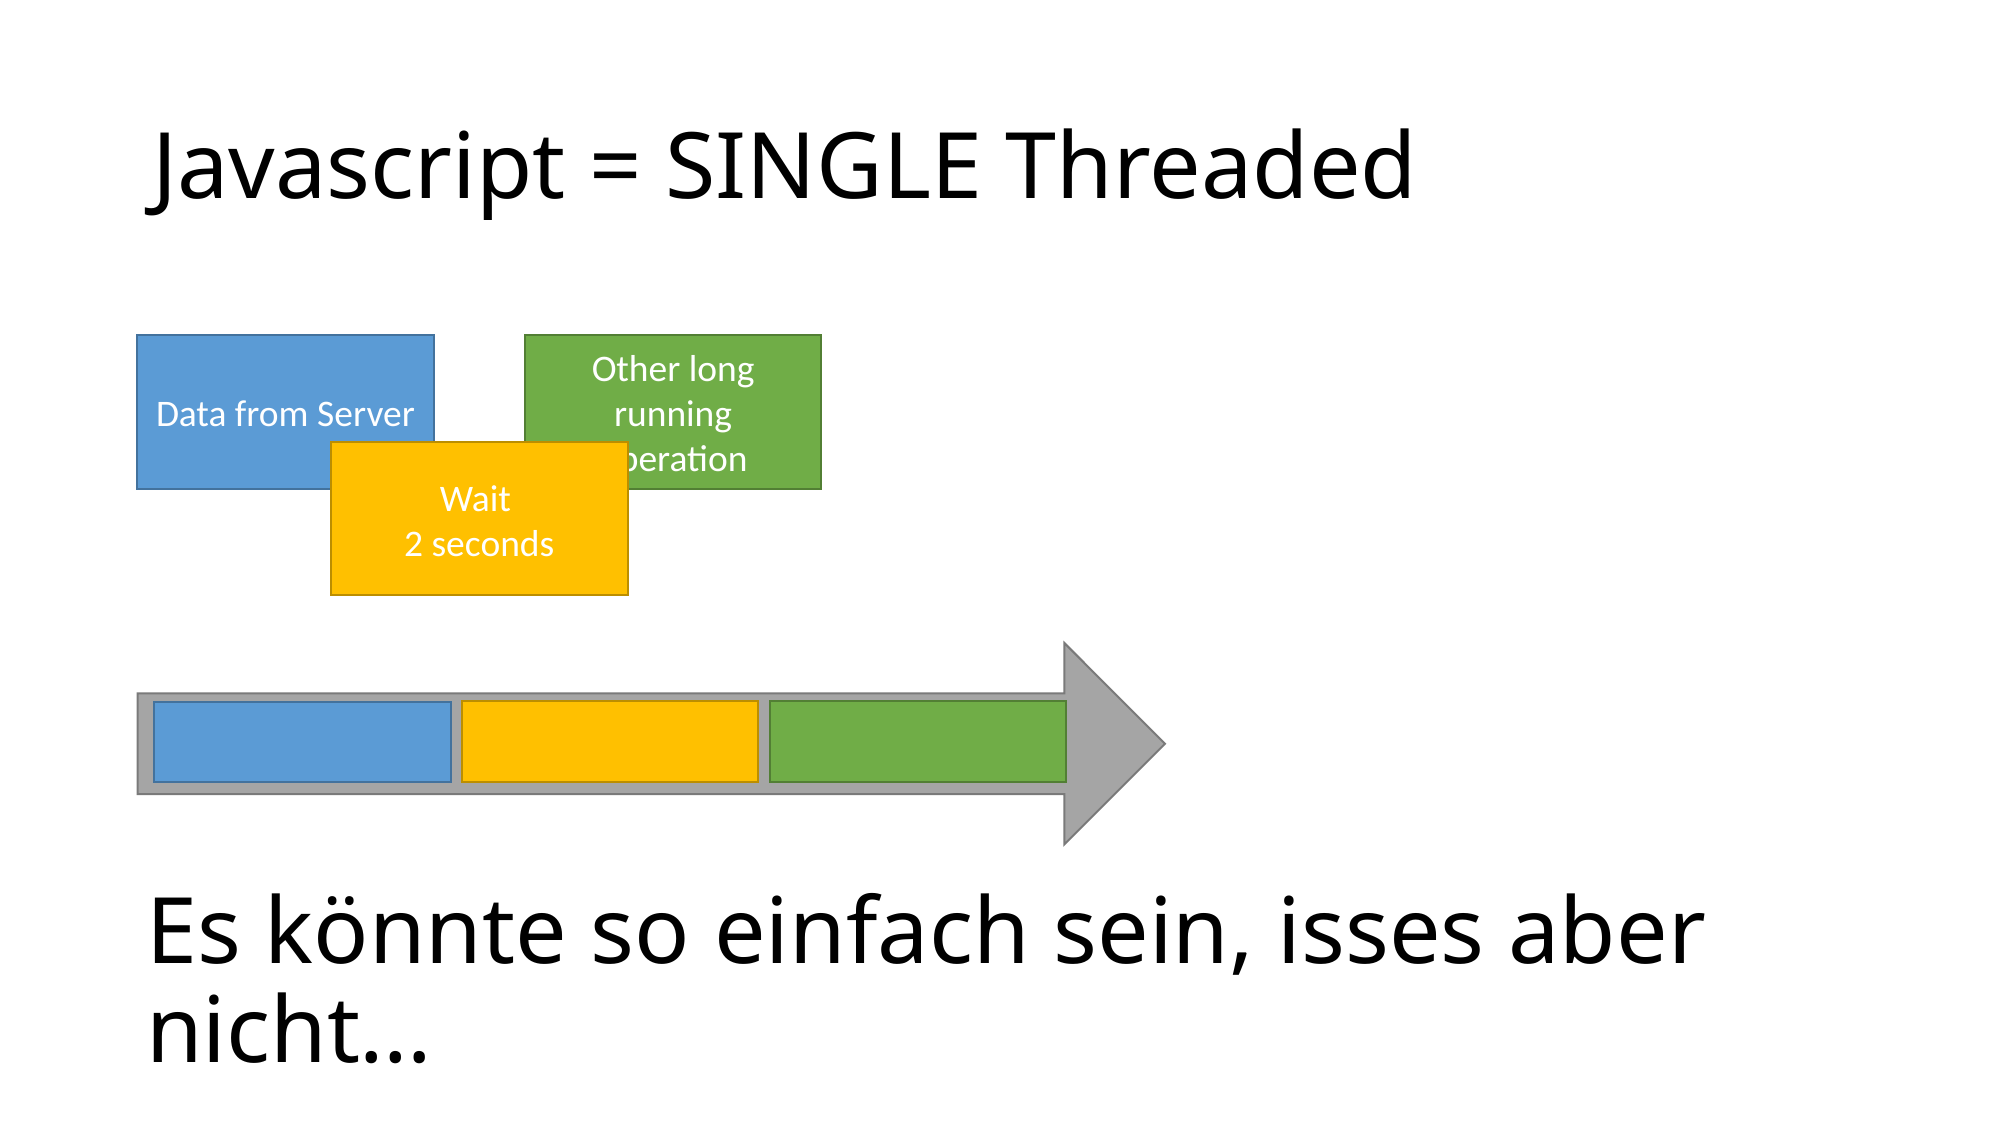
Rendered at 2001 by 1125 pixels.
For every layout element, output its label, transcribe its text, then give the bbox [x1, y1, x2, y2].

text_box [769, 700, 1067, 783]
text_box Other long running operation [524, 334, 822, 490]
text_box [136, 640, 1167, 847]
text_box Es könnte so einfach sein, isses aber nicht… [130, 874, 1856, 1092]
text_box Wait 2 seconds [330, 441, 629, 596]
text_box [153, 701, 452, 783]
title Javascript = SINGLE Threaded [137, 59, 1863, 278]
text_box Data from Server [136, 334, 435, 490]
text_box [461, 700, 759, 783]
